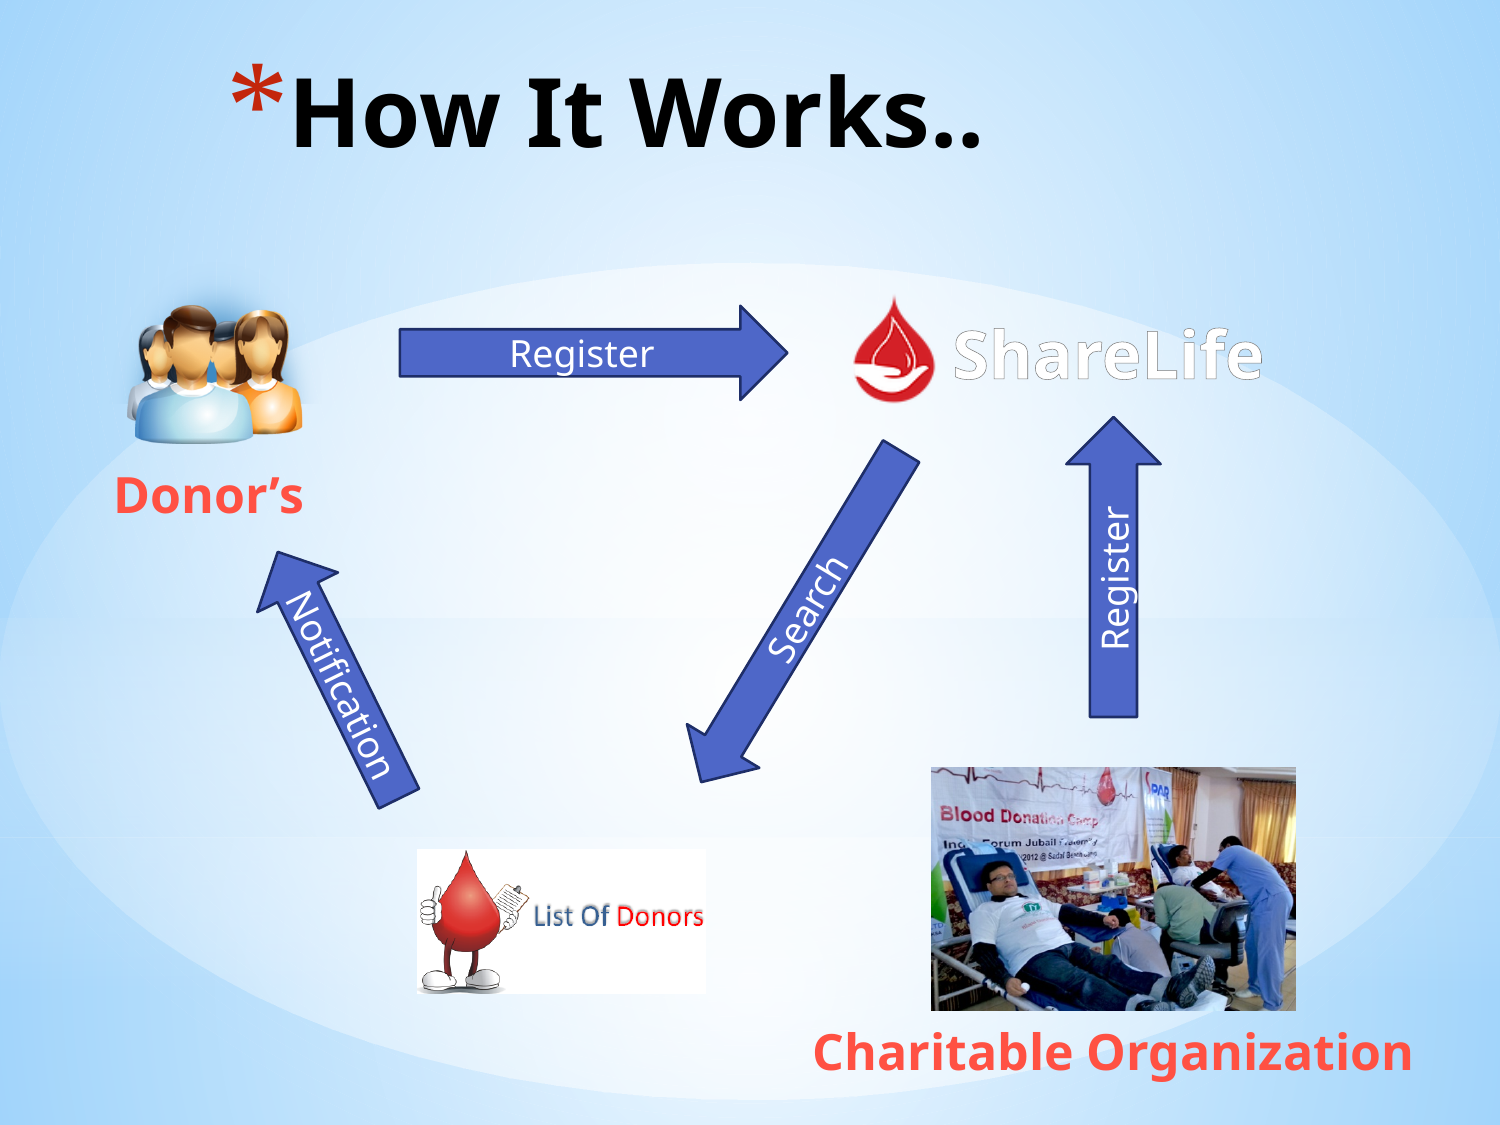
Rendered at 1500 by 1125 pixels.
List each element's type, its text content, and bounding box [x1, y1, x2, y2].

text_box Donor’s [98, 456, 320, 532]
picture [931, 767, 1296, 1011]
picture [417, 849, 706, 994]
picture [852, 293, 937, 405]
text_box Search [685, 439, 921, 784]
picture [109, 262, 322, 444]
text_box Charitable Organization [797, 1013, 1430, 1089]
text_box Register [398, 304, 789, 402]
title How It Works.. [212, 44, 1281, 232]
text_box ShareLife [941, 304, 1388, 400]
text_box Notification [256, 550, 421, 810]
text_box Register [1065, 416, 1162, 719]
